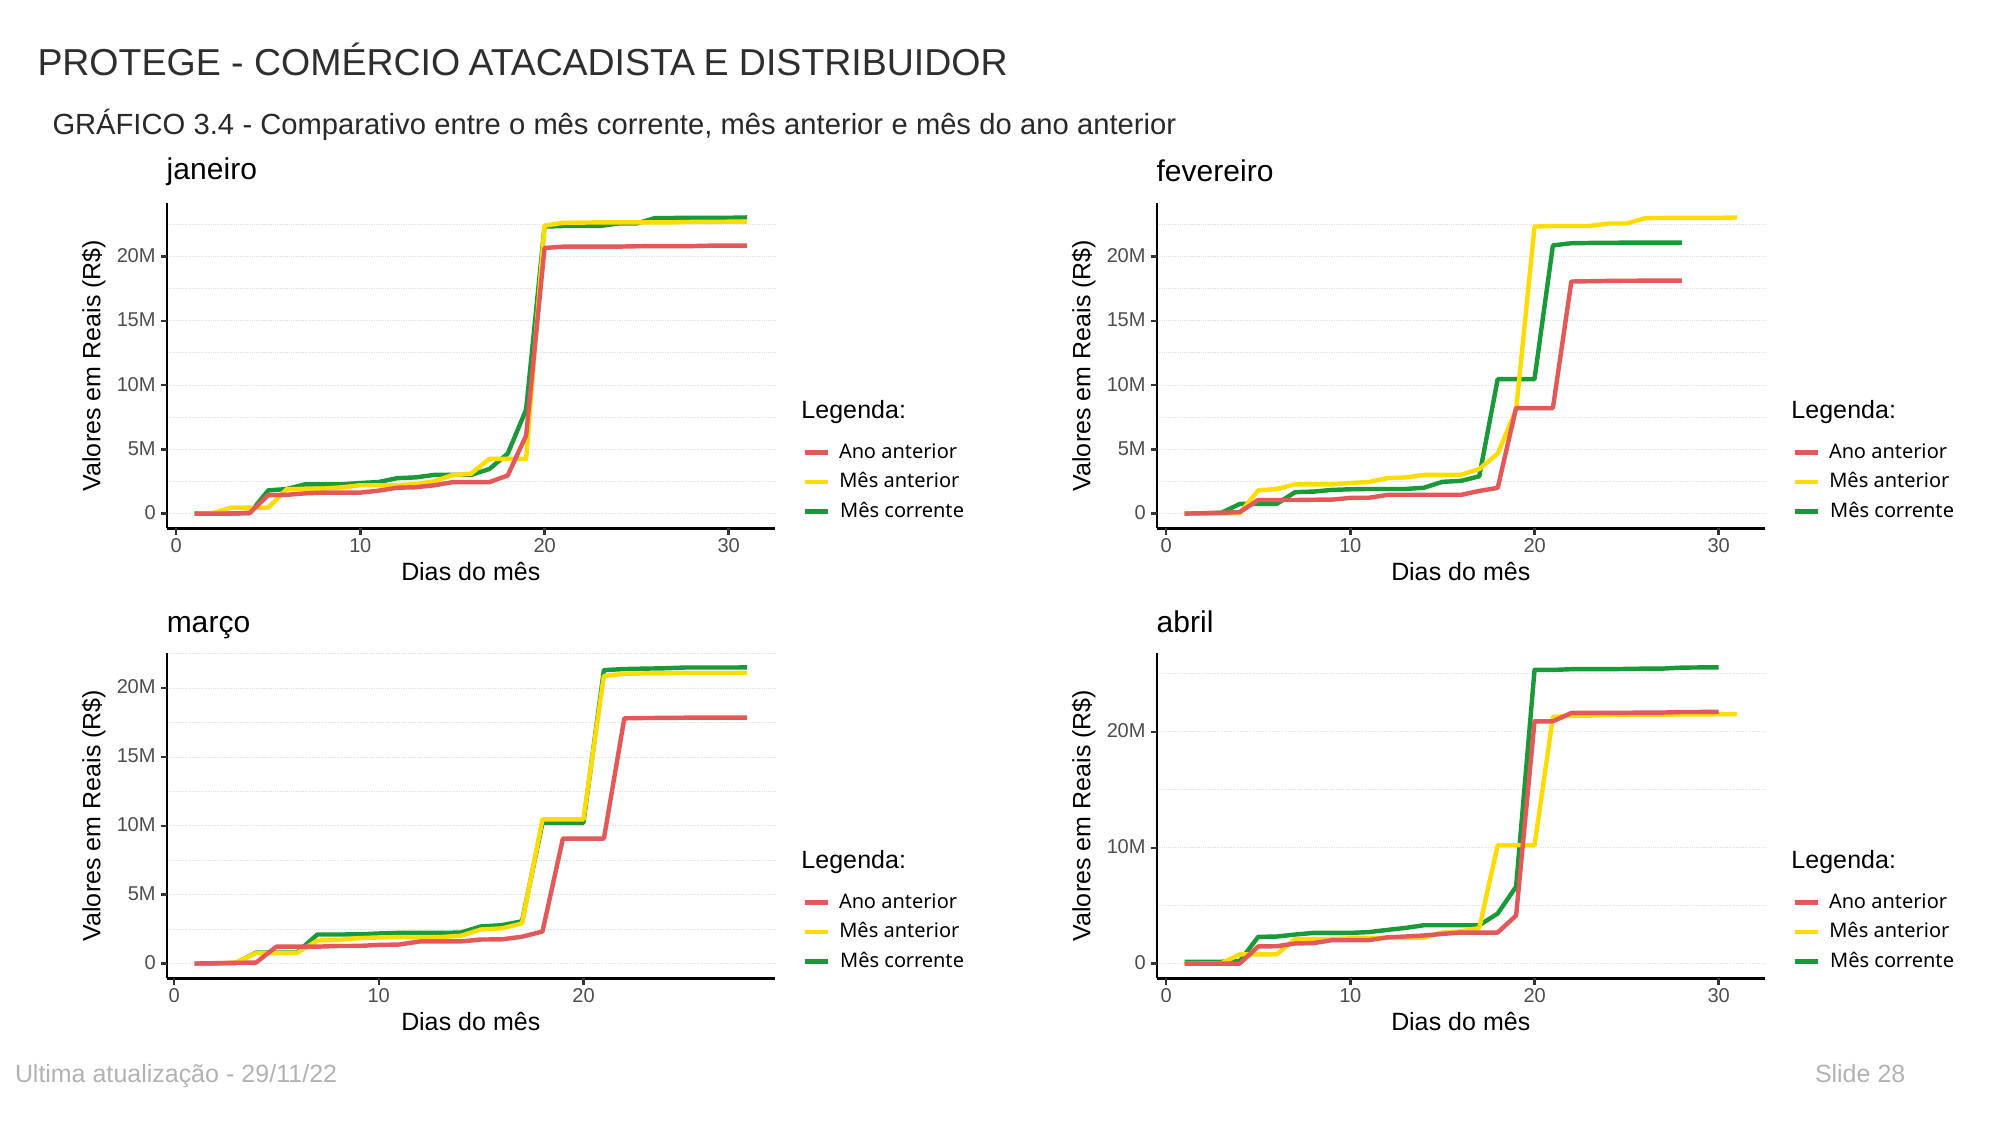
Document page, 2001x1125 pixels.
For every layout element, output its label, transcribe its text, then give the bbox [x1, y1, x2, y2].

list Slide 28 [1800, 1051, 1935, 1095]
list PROTEGE - COMÉRCIO ATACADISTA E DISTRIBUIDOR [22, 29, 1223, 119]
list GRÁFICO 3.4 - Comparativo entre o mês corrente, mês anterior e mês do ano anterior [37, 97, 1238, 143]
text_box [1064, 599, 1965, 1050]
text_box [1064, 149, 1965, 599]
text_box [74, 149, 975, 599]
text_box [74, 599, 975, 1050]
list Ultima atualização - 29/11/22 [0, 1050, 975, 1095]
